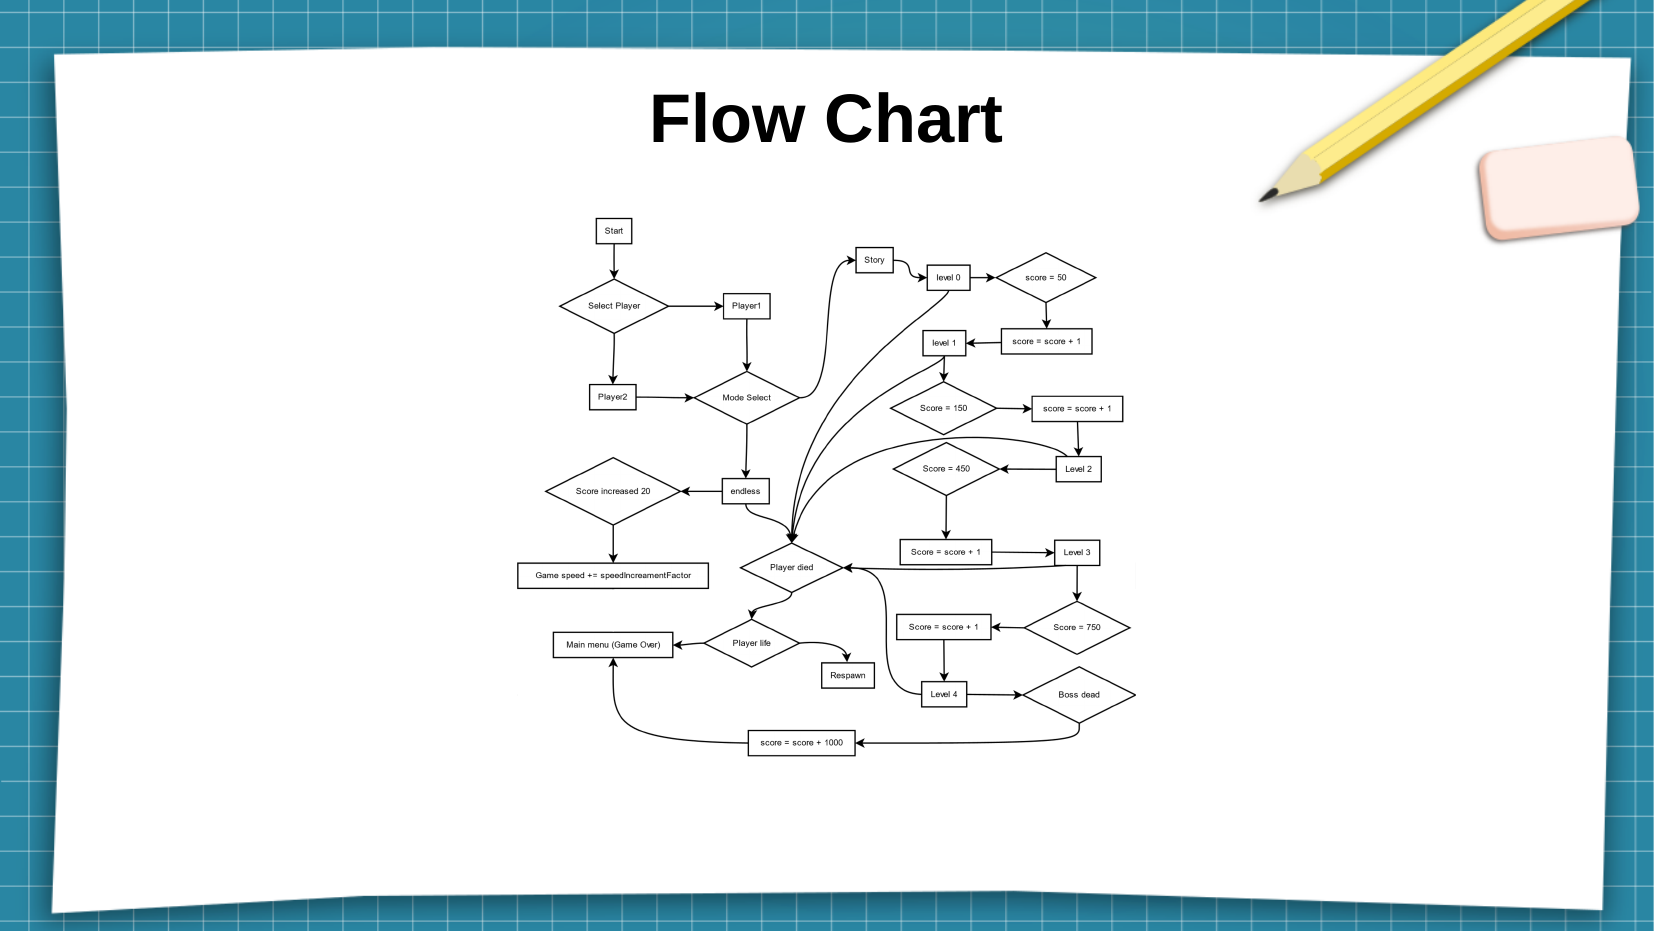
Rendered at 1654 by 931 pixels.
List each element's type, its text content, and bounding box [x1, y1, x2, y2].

picture [0, 0, 1654, 931]
text_box Flow Chart [82, 36, 1571, 193]
